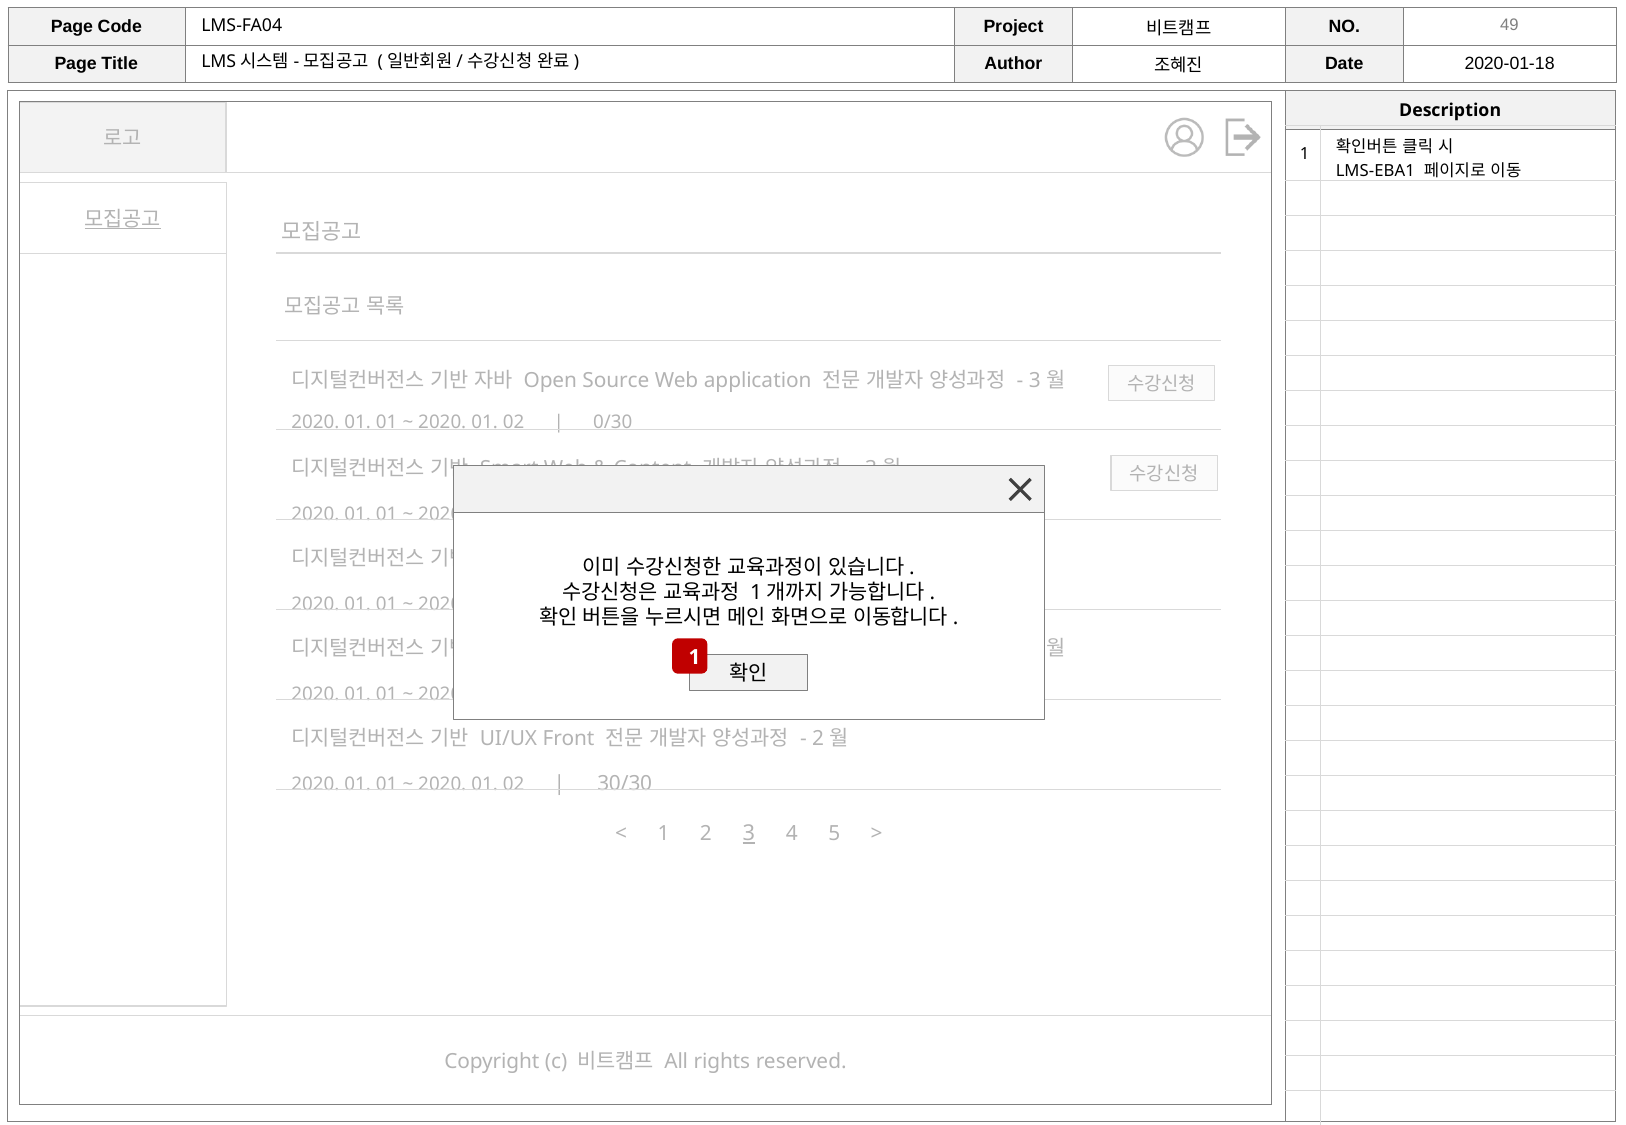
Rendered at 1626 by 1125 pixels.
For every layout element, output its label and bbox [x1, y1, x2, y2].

table_cell [1285, 496, 1320, 530]
table_cell [1321, 846, 1616, 880]
table_cell [1321, 741, 1616, 775]
table_cell [1321, 181, 1616, 215]
table_cell [1285, 321, 1320, 355]
table_cell [1285, 706, 1320, 740]
table_cell [1285, 356, 1320, 390]
table_cell [1285, 811, 1320, 845]
table_cell [1285, 601, 1320, 635]
table_cell [1321, 636, 1616, 670]
table_cell [1285, 286, 1320, 320]
table_cell [1285, 986, 1320, 1020]
table_cell [1285, 1091, 1320, 1125]
text_box [17, 100, 1274, 1106]
text_box [186, 6, 955, 79]
table_cell [1285, 951, 1320, 985]
table_cell [1321, 426, 1616, 460]
table_header [1285, 126, 1320, 180]
table_cell [1321, 986, 1616, 1020]
table_cell [1285, 671, 1320, 705]
table_cell [1285, 566, 1320, 600]
table_cell [1285, 916, 1320, 950]
table_cell [1321, 601, 1616, 635]
table_cell [1285, 216, 1320, 250]
table_header [1321, 126, 1616, 180]
table_cell [1321, 776, 1616, 810]
table_cell [1285, 741, 1320, 775]
table_cell [1285, 846, 1320, 880]
table_cell [1285, 426, 1320, 460]
table_cell [1321, 461, 1616, 495]
table_cell [1321, 671, 1616, 705]
table_cell [1321, 391, 1616, 425]
table_cell [1285, 461, 1320, 495]
table_cell [1285, 391, 1320, 425]
table_cell [1321, 916, 1616, 950]
table_cell [1285, 251, 1320, 285]
table_cell [1321, 1091, 1616, 1125]
table_cell [1321, 881, 1616, 915]
table_cell [1285, 1056, 1320, 1090]
table_cell [1321, 496, 1616, 530]
table_cell [1321, 951, 1616, 985]
table_cell [1285, 181, 1320, 215]
table_cell [1285, 531, 1320, 565]
table_cell [1321, 706, 1616, 740]
table_cell [1321, 356, 1616, 390]
table_cell [1321, 286, 1616, 320]
table_cell [1321, 1021, 1616, 1055]
table_cell [1285, 776, 1320, 810]
table_cell [1321, 216, 1616, 250]
table_cell [1321, 251, 1616, 285]
table_cell [1321, 1056, 1616, 1090]
table_cell [1285, 636, 1320, 670]
table_cell [1321, 811, 1616, 845]
table_cell [1321, 531, 1616, 565]
table_cell [1321, 321, 1616, 355]
table_cell [1321, 566, 1616, 600]
table_cell [1285, 881, 1320, 915]
table_cell [1285, 1021, 1320, 1055]
